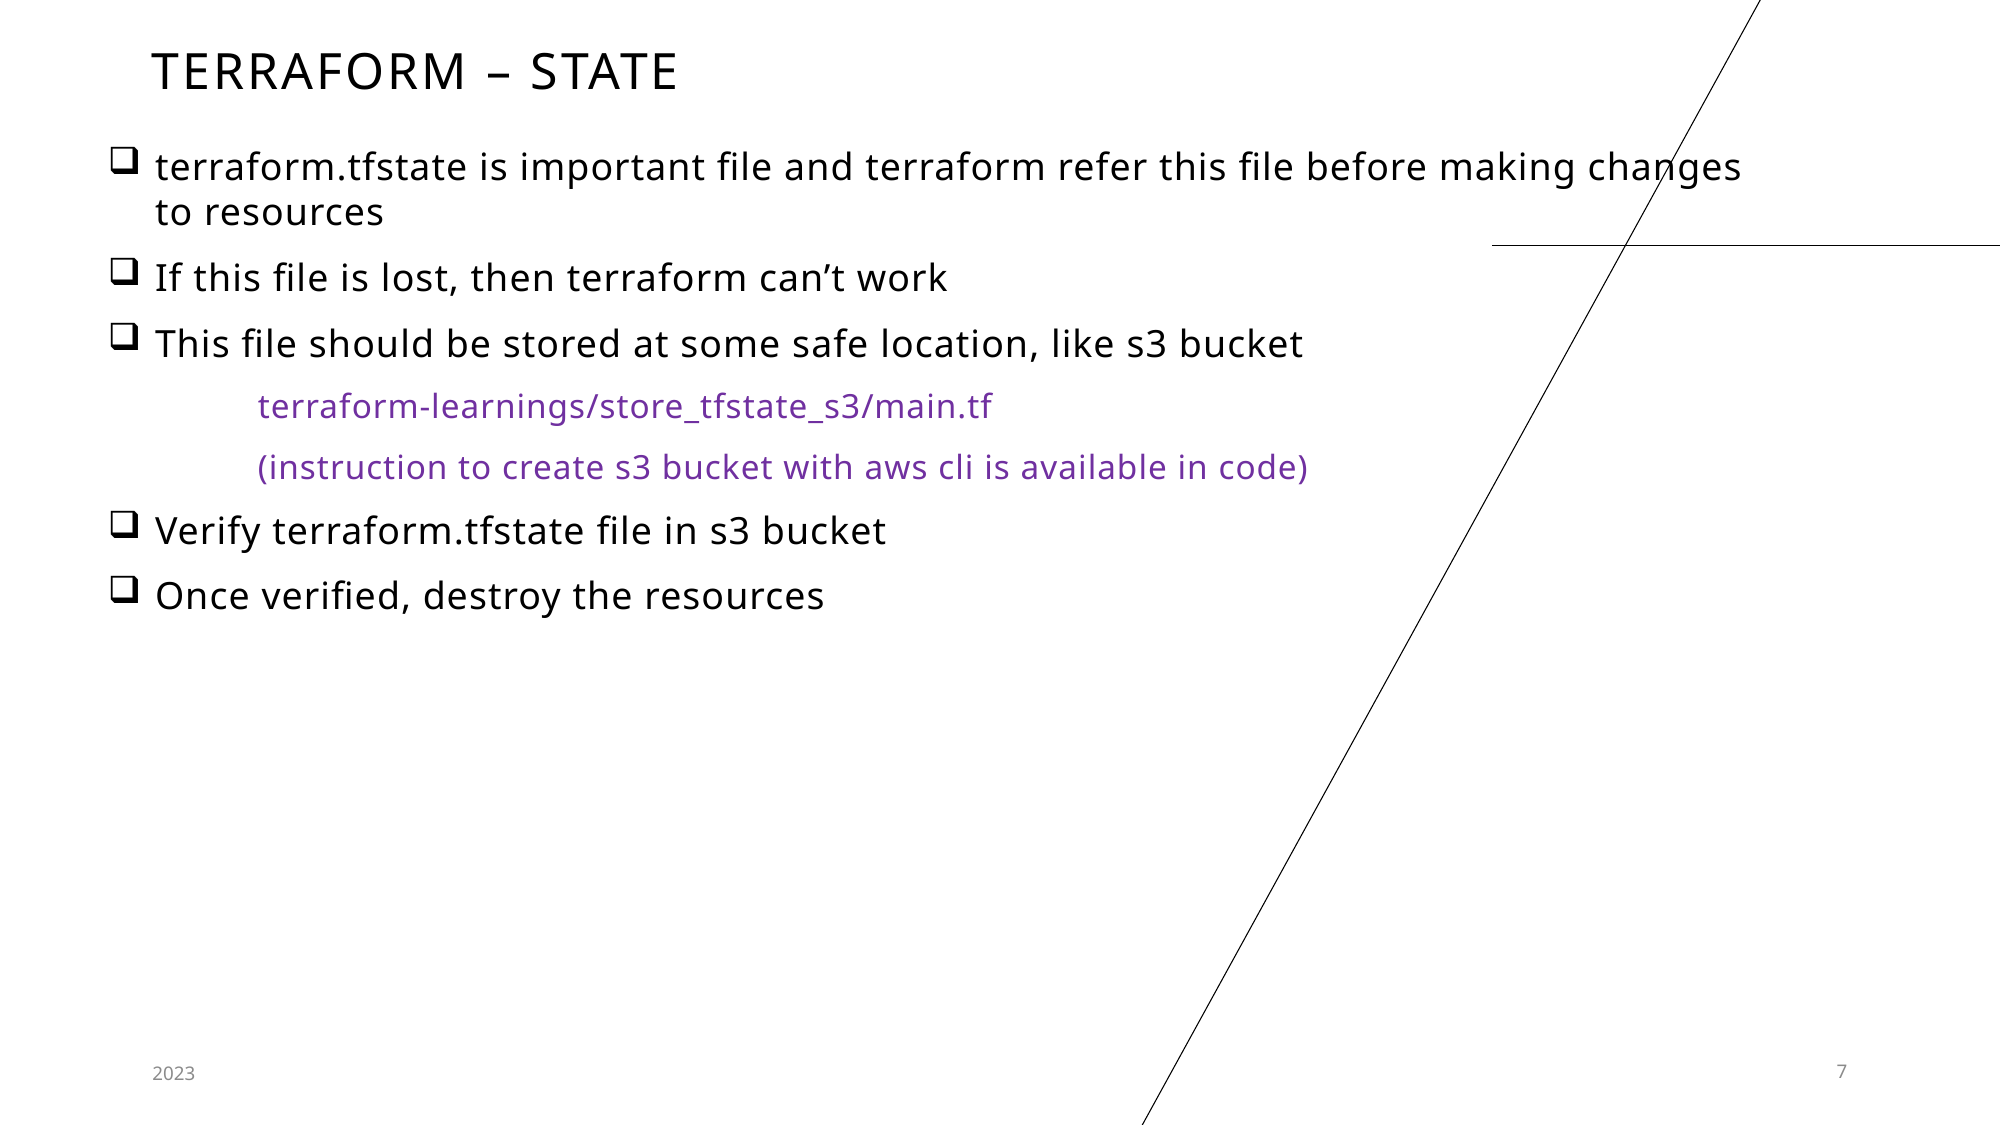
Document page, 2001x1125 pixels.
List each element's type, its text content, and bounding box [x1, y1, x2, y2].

slide_number 7 [1412, 1042, 1863, 1103]
title Terraform – state [136, 23, 975, 108]
slide_number 2023 [137, 1042, 338, 1103]
list terraform.tfstate is important file and terraform refer this file before making changes to resources If this file is lost, then terraform can’t work This file should be stored at some safe location, like s3 bucket terraform-learnings/store_tfstate_s3/main.tf (instruction to create s3 bucket with aws cli is available in code) Verify terraform.tfstate file in s3 bucket Once verified, destroy the resources [93, 135, 1769, 1058]
